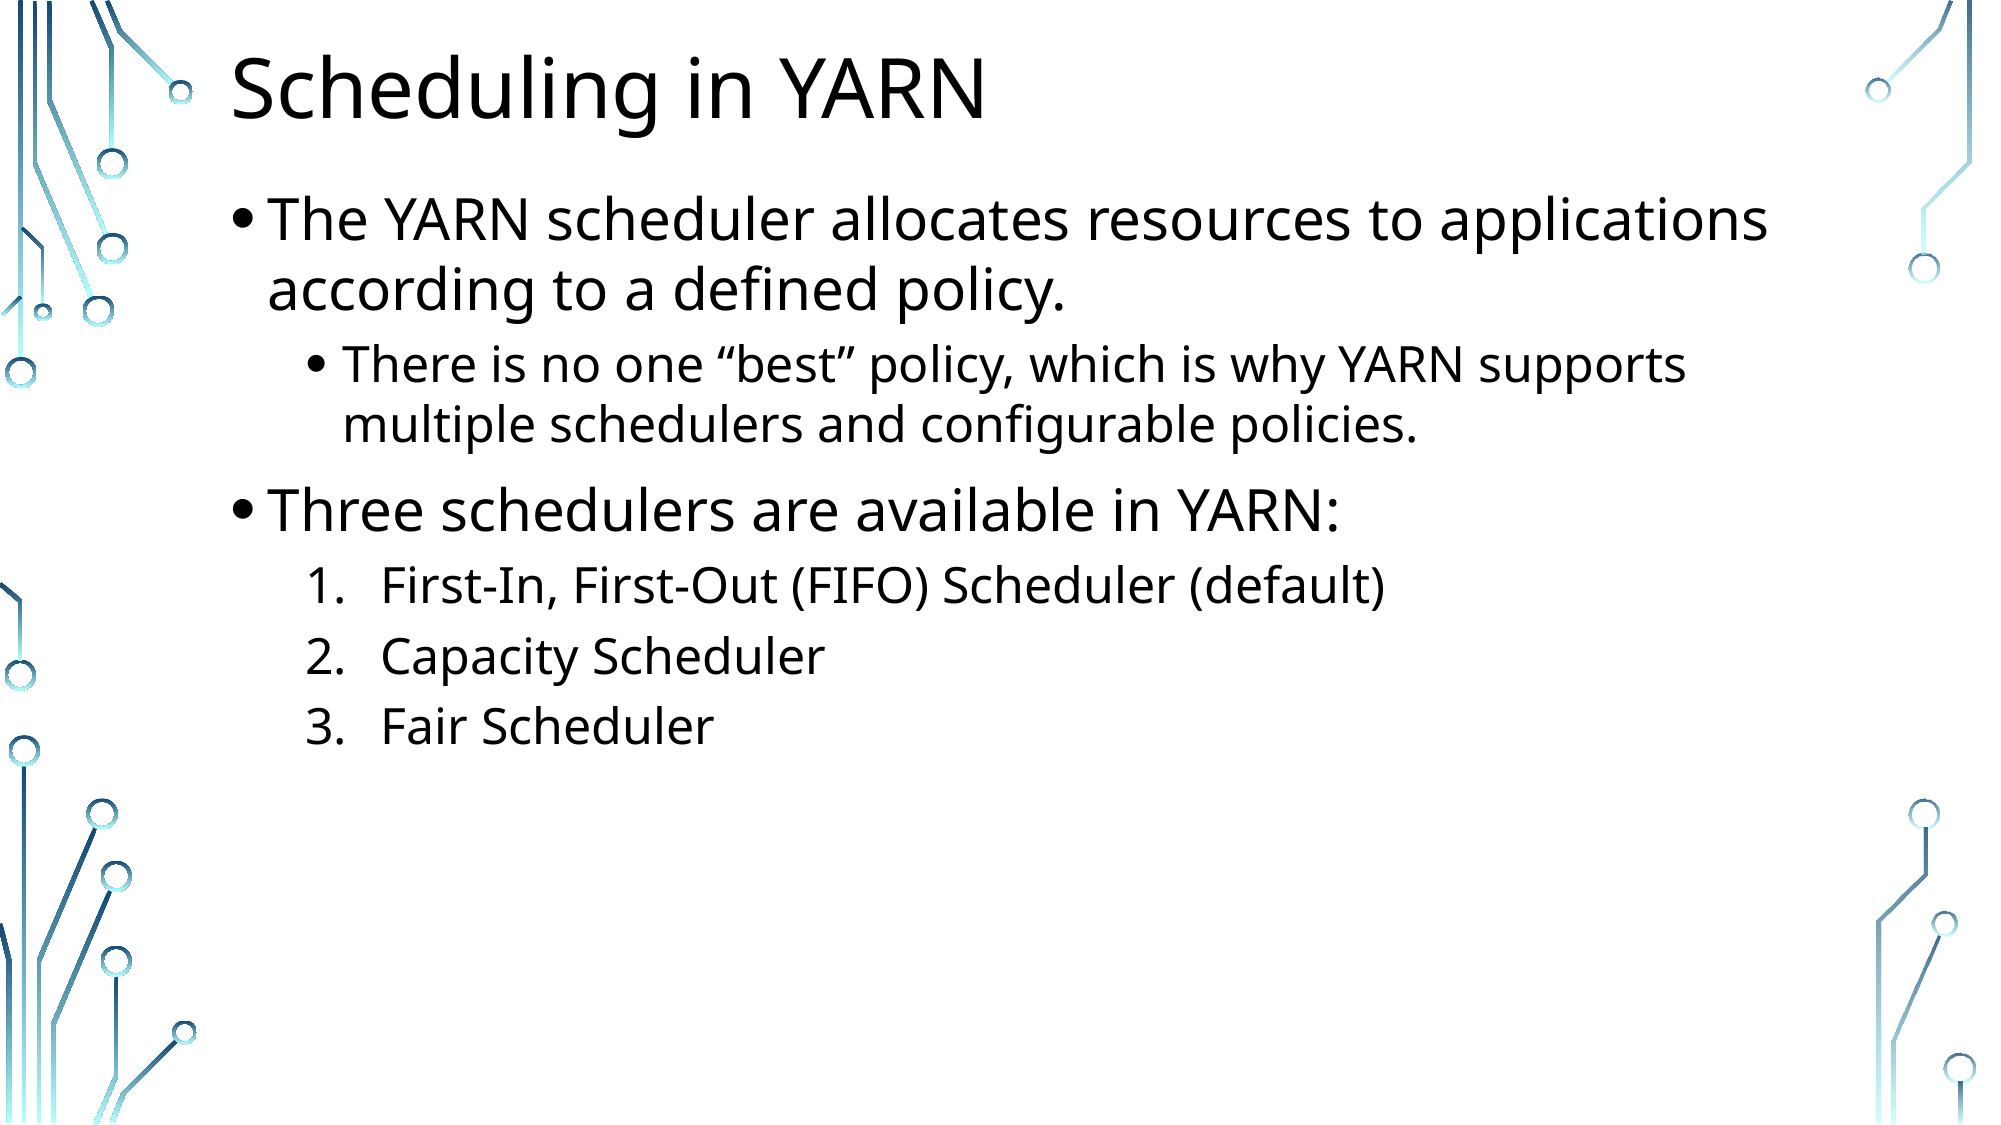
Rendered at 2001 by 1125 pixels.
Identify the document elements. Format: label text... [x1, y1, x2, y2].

title Scheduling in YARN [215, 29, 1819, 154]
list The YARN scheduler allocates resources to applications according to a defined policy. There is no one “best” policy, which is why YARN supports multiple schedulers and configurable policies. Three schedulers are available in YARN: First-In, First-Out (FIFO) Scheduler (default) Capacity Scheduler Fair Scheduler [215, 174, 1819, 1067]
